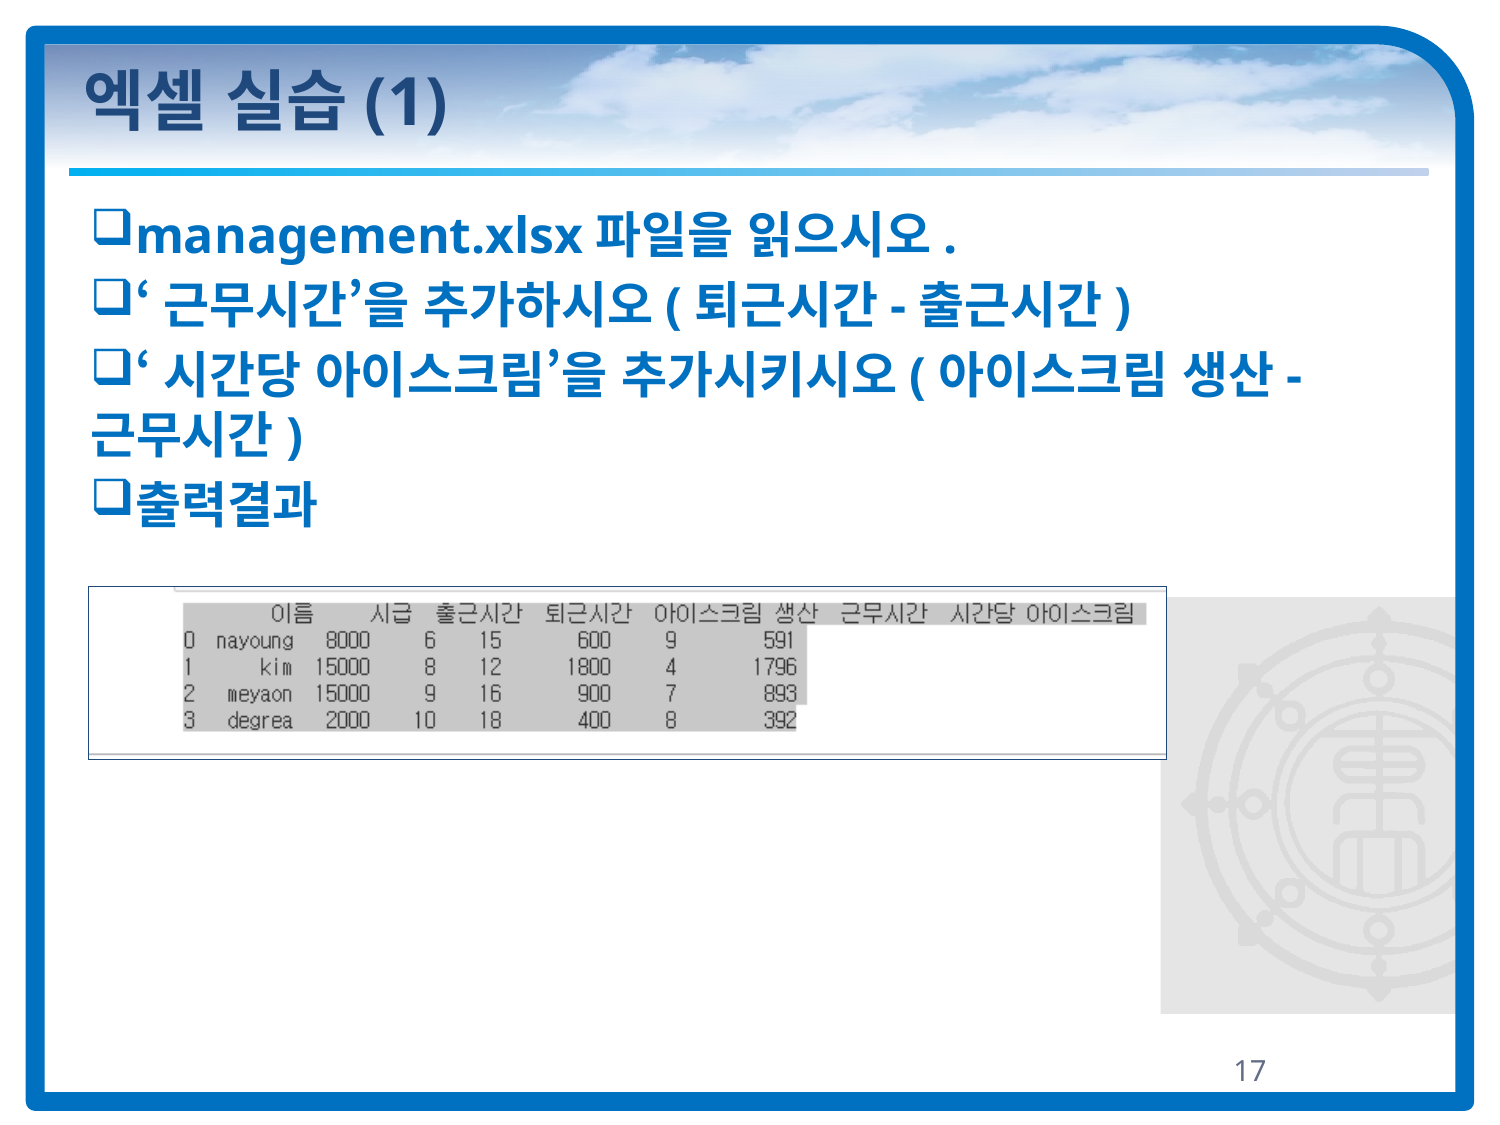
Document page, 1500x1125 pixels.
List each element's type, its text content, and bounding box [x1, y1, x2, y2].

picture [88, 585, 1167, 760]
list management.xlsx파일을 읽으시오. ‘근무시간’을 추가하시오(퇴근시간-출근시간) ‘시간당 아이스크림’을 추가시키시오(아이스크림 생산-근무시간) 출력결과 [75, 195, 1425, 1005]
title 엑셀 실습(1) [68, 35, 1419, 163]
slide_number 17 [1074, 1042, 1425, 1103]
